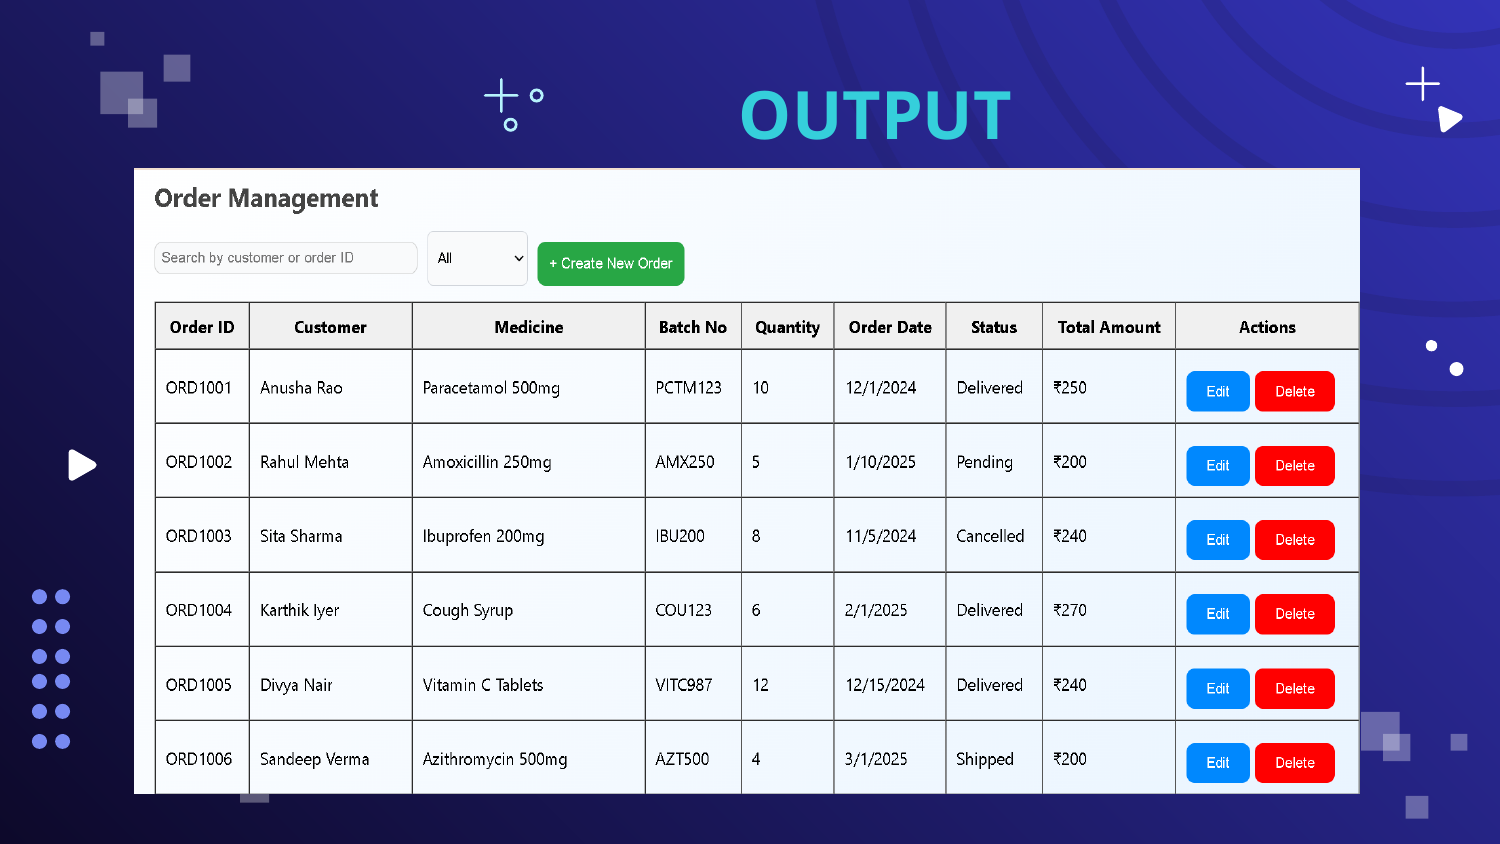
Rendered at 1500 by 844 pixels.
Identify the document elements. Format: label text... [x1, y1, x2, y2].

picture [134, 168, 1360, 794]
title OUTPUT [158, 71, 1028, 155]
